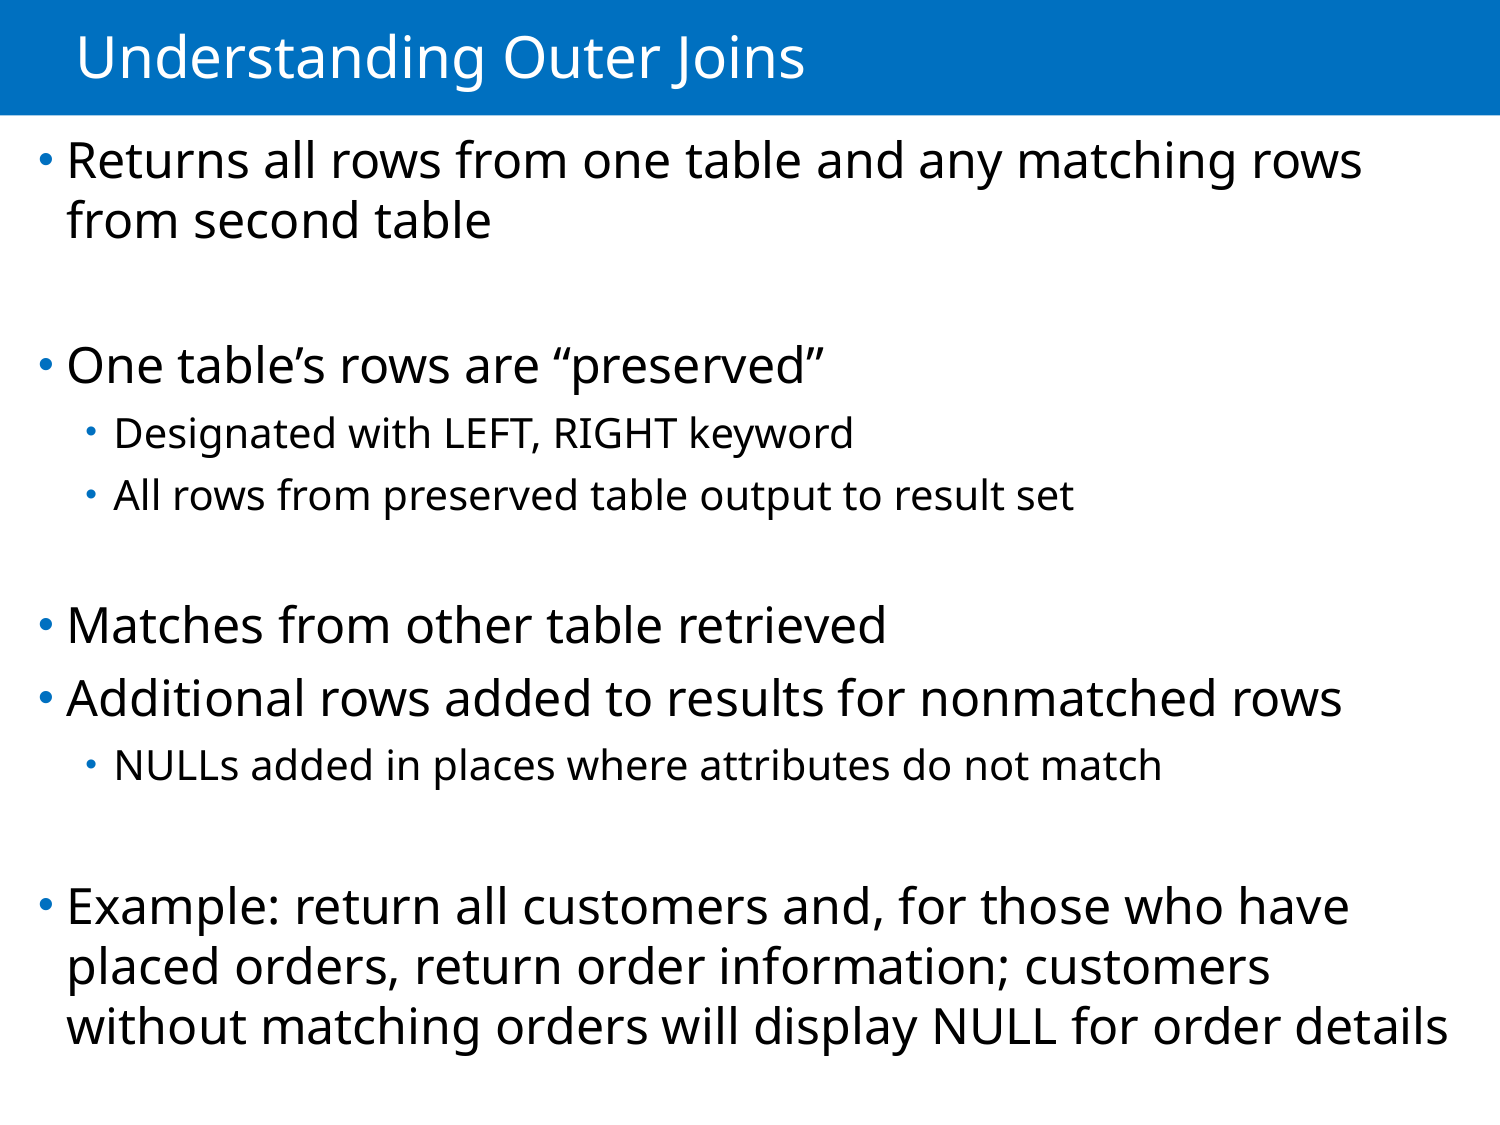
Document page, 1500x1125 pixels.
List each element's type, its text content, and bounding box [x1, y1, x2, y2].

text_box Returns all rows from one table and any matching rows from second table One table’s rows are “preserved” Designated with LEFT, RIGHT keyword All rows from preserved table output to result set Matches from other table retrieved Additional rows added to results for nonmatched rows NULLs added in places where attributes do not match Example: return all customers and, for those who have placed orders, return order information; customers without matching orders will display NULL for order details [23, 121, 1480, 1097]
title Understanding Outer Joins [75, 0, 1351, 121]
